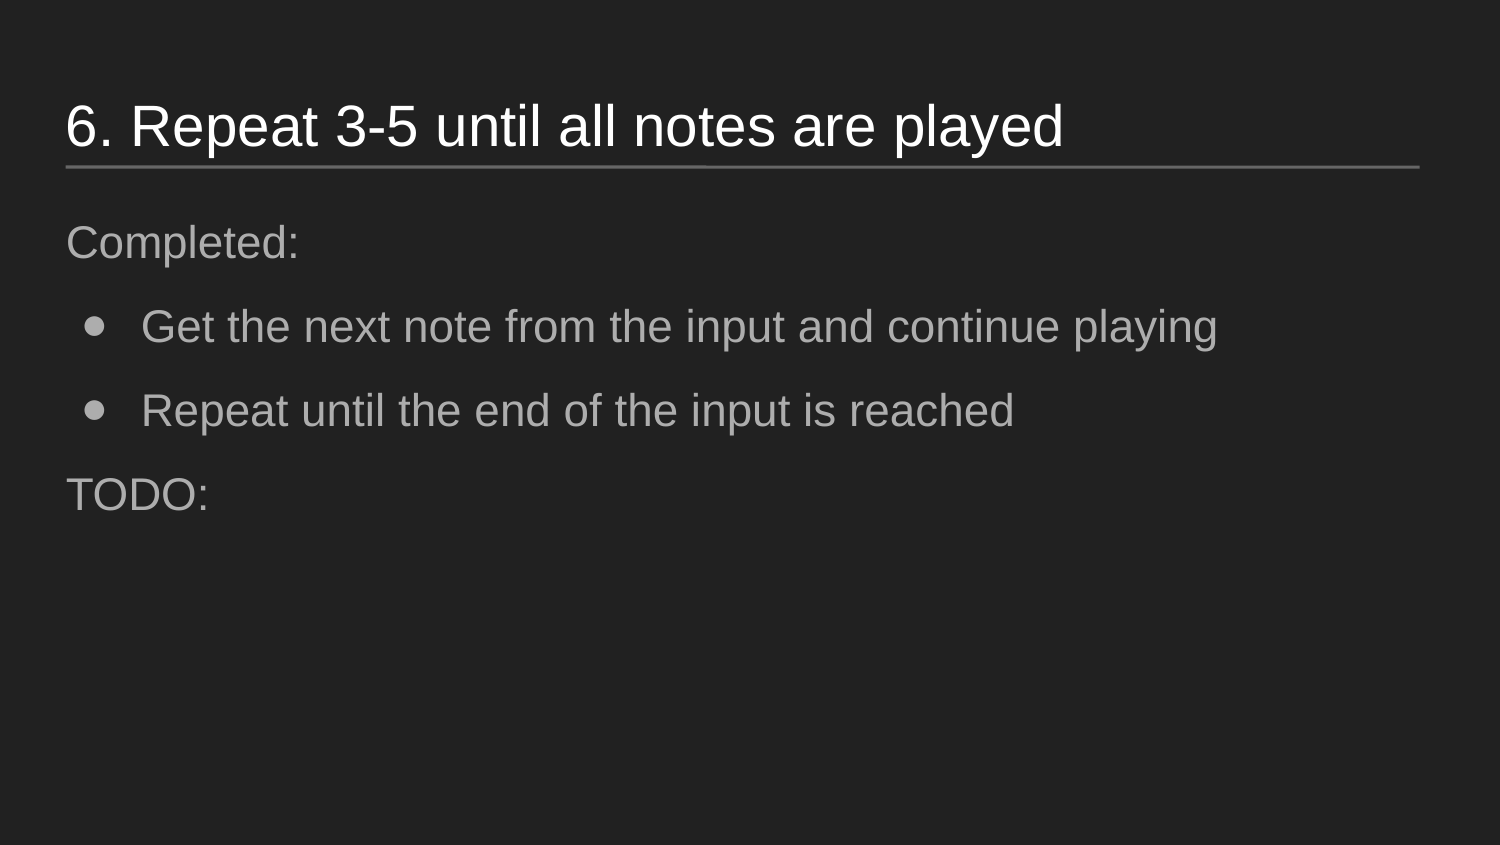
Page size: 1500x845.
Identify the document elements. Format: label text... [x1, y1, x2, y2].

text_box Completed: Get the next note from the input and continue playing Repeat until the end of the input is reached TODO: [51, 189, 1449, 750]
text_box 6. Repeat 3-5 until all notes are played [51, 72, 1449, 167]
